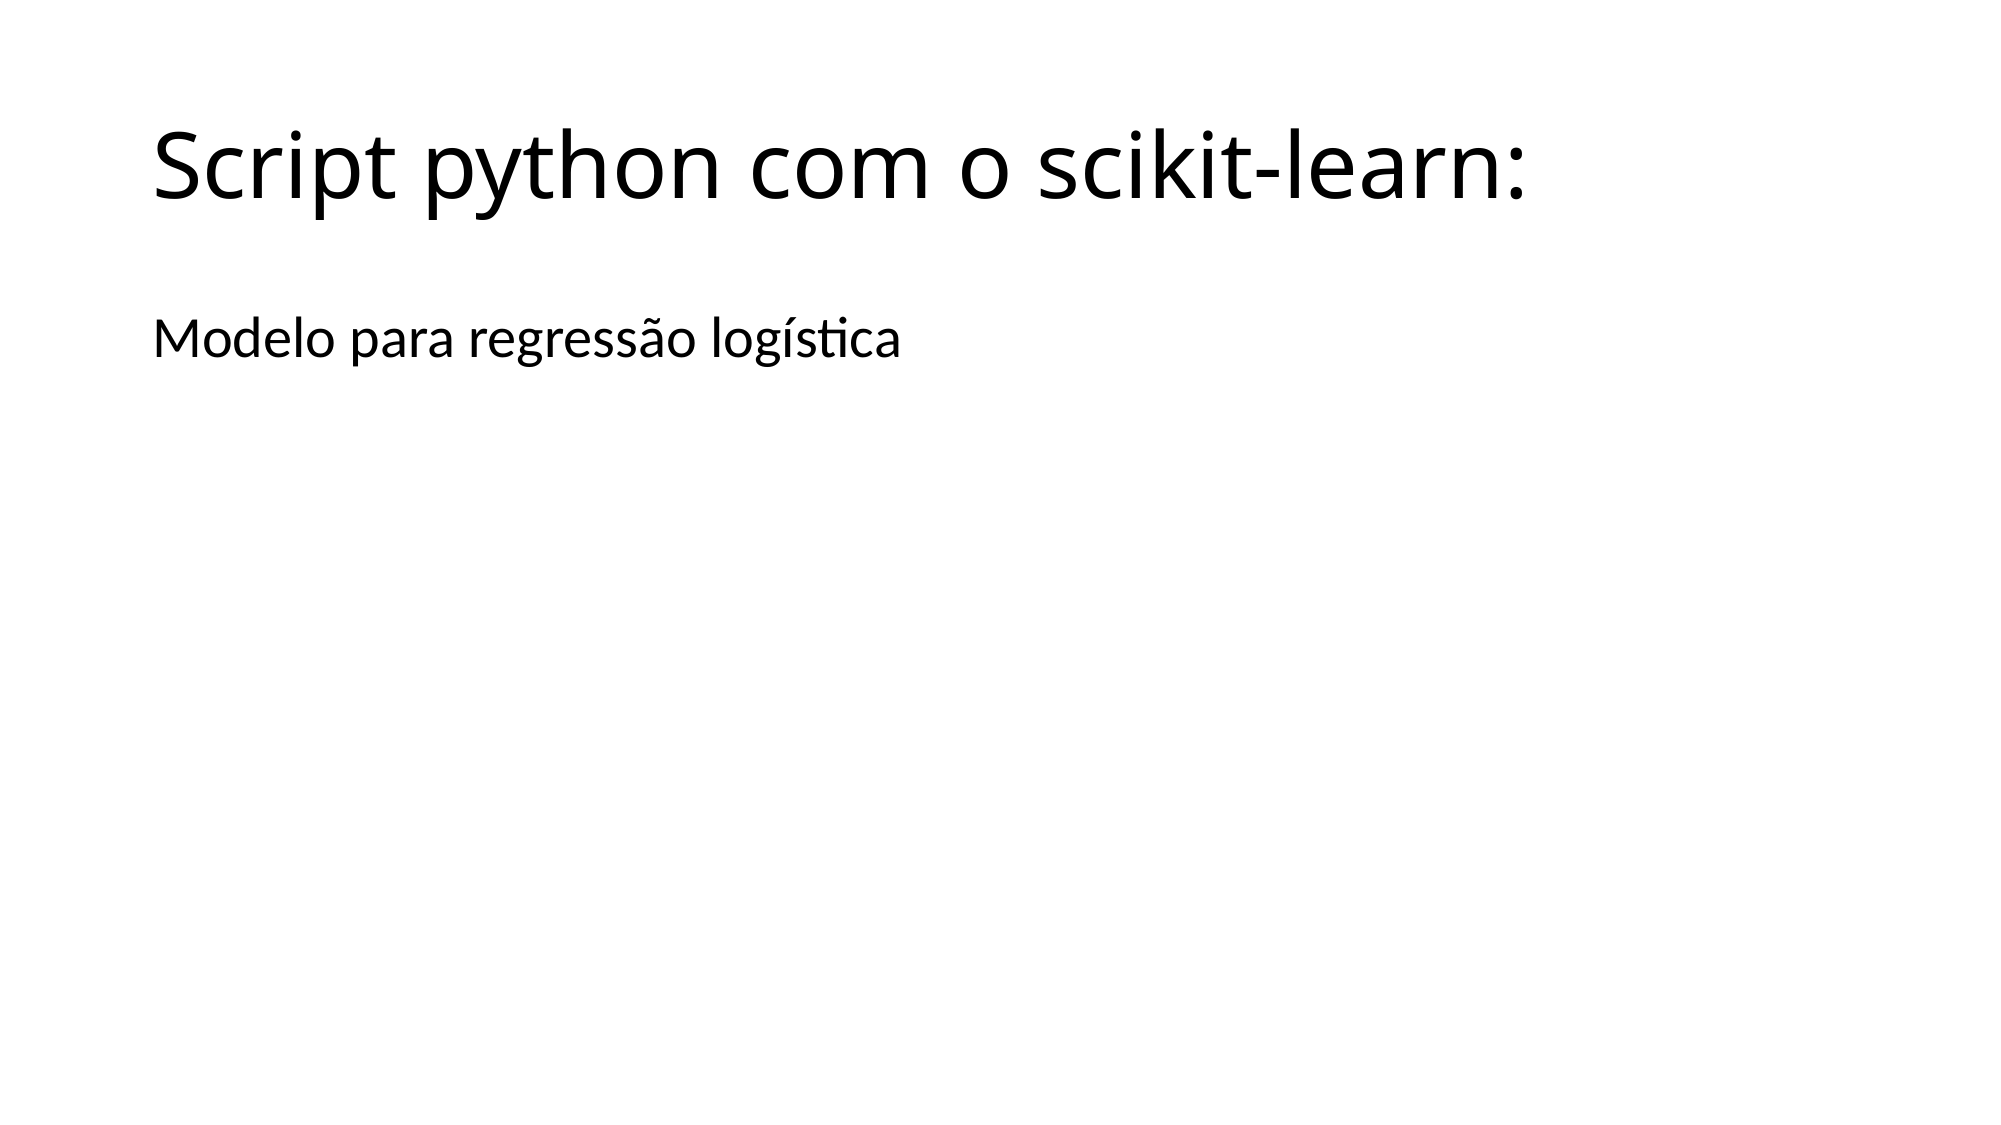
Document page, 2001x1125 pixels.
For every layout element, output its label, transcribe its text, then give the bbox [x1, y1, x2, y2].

title Script python com o scikit-learn: [137, 59, 1863, 278]
list Modelo para regressão logística [137, 299, 1863, 1014]
